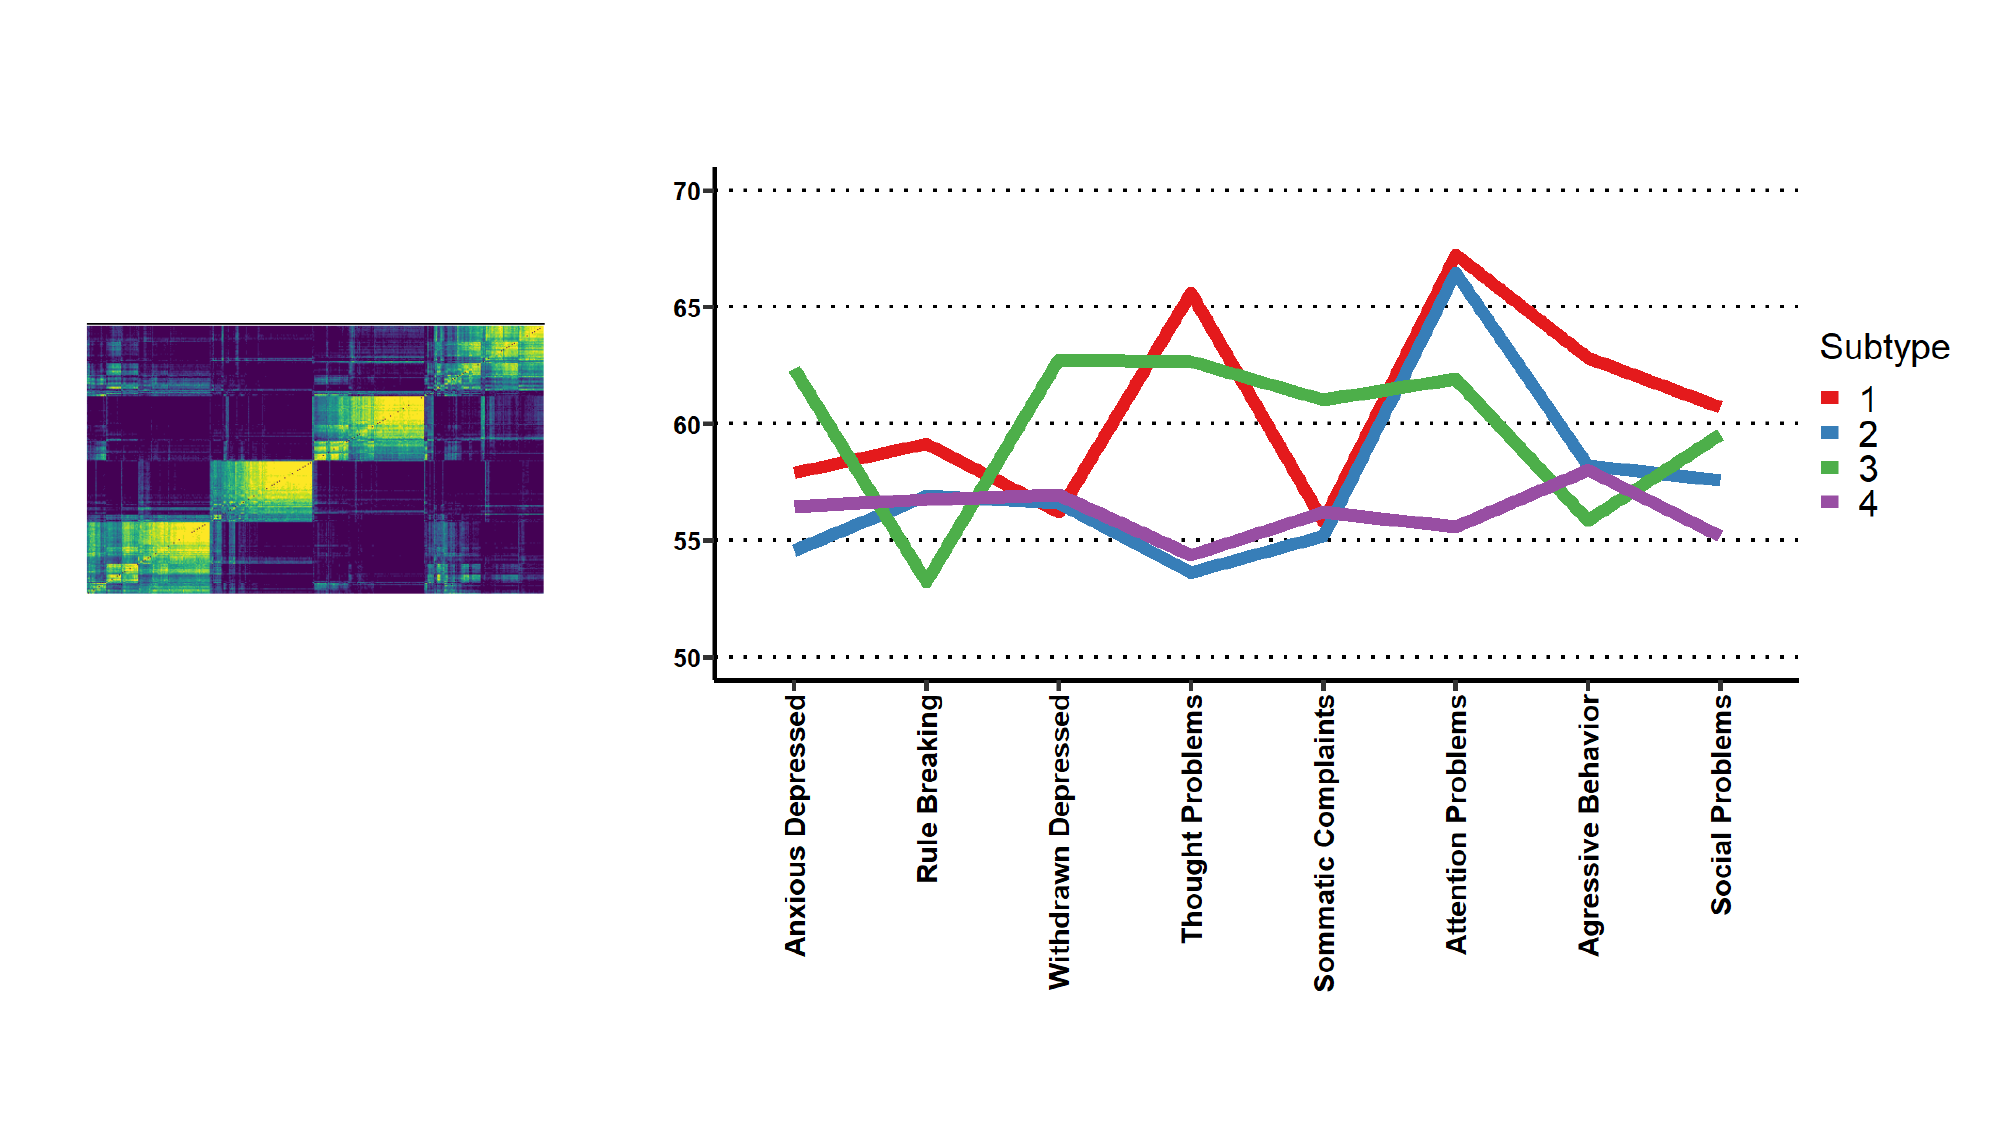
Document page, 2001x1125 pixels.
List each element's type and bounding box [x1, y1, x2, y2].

picture [649, 136, 1964, 1013]
picture [83, 323, 547, 597]
